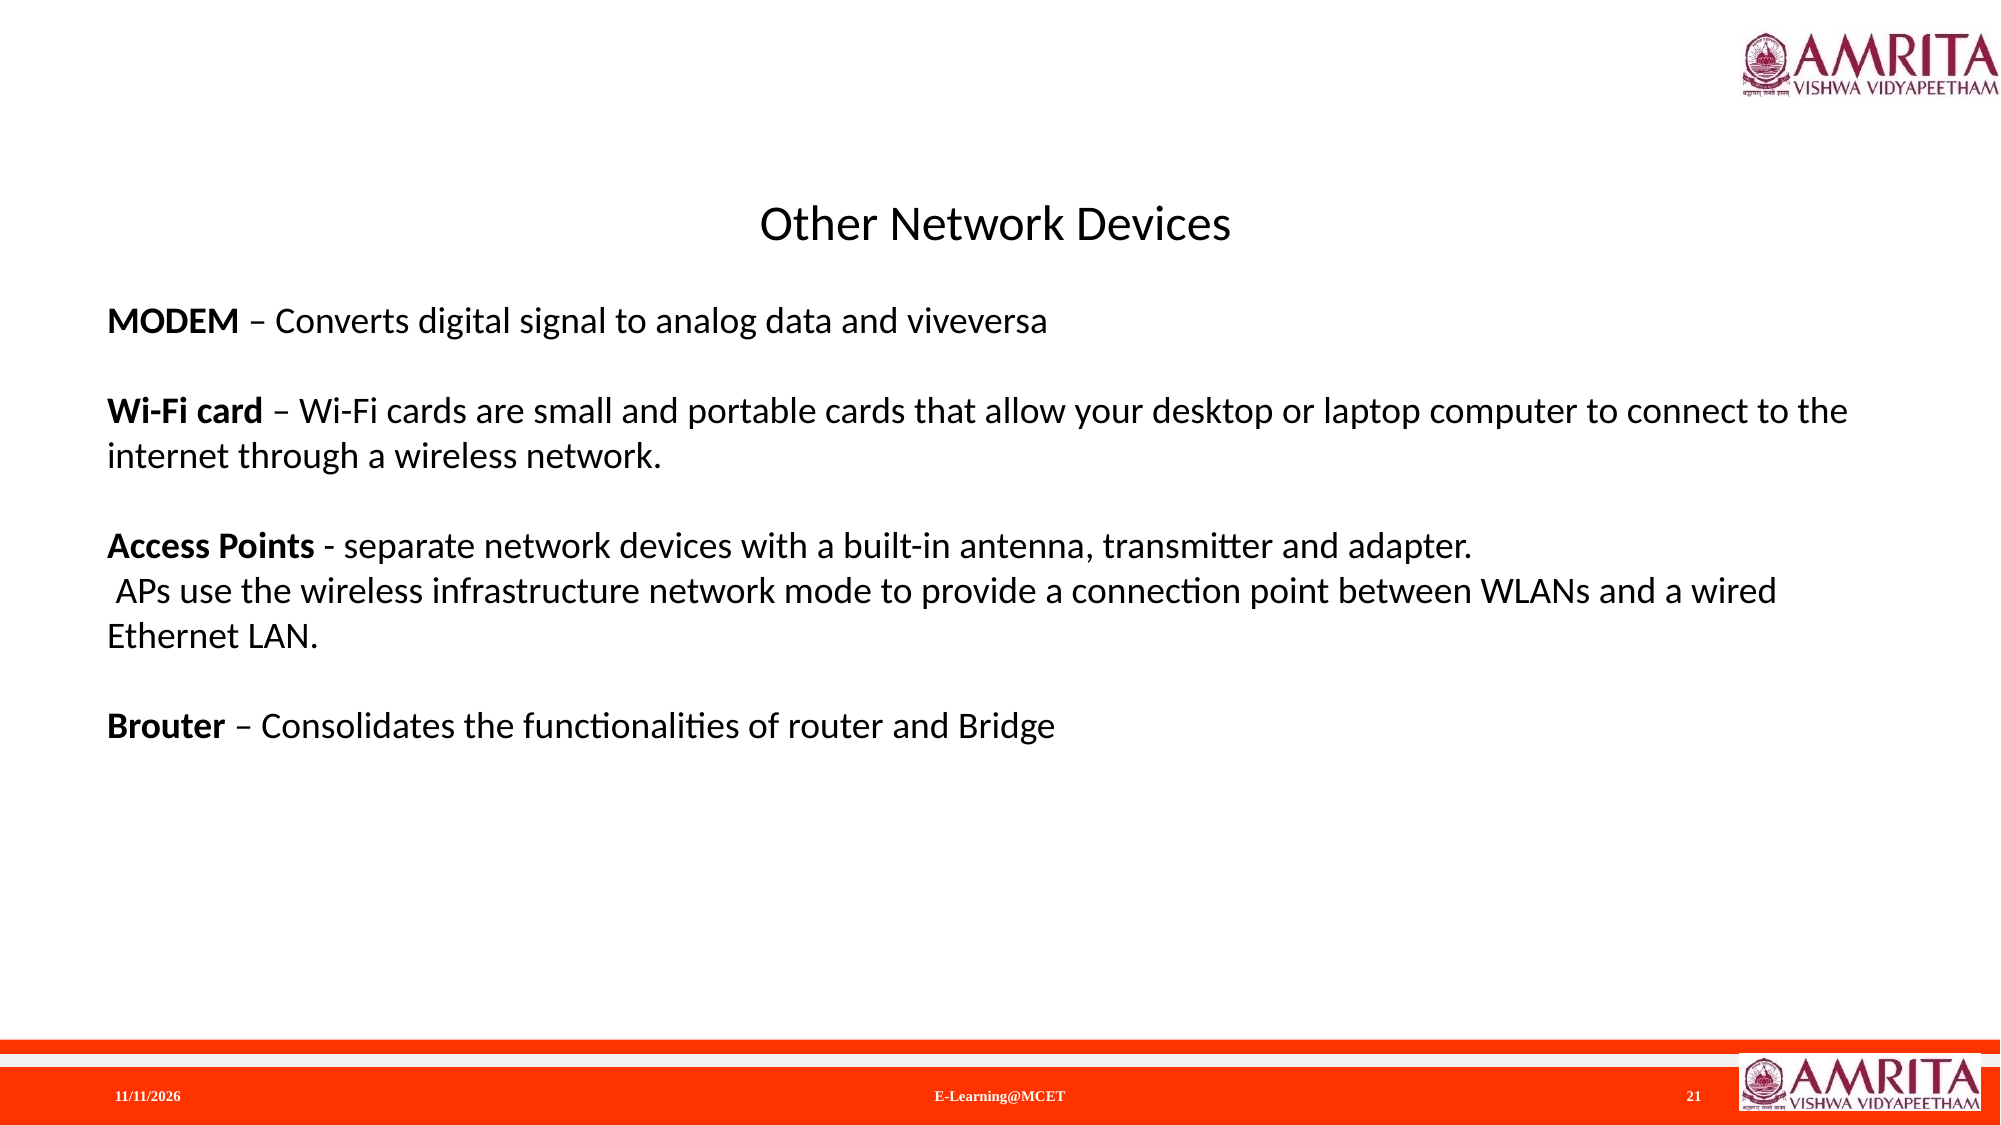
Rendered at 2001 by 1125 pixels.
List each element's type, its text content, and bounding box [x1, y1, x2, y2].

slide_number 21 [1433, 1065, 1717, 1125]
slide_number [99, 1065, 567, 1125]
footer E-Learning@MCET [683, 1065, 1317, 1125]
picture [1739, 1053, 1981, 1111]
picture [1739, 27, 2000, 97]
text_box Other Network Devices MODEM – Converts digital signal to analog data and viveversa Wi-Fi card – Wi-Fi cards are small and portable cards that allow your desktop or laptop computer to connect to the internet through a wireless network. Access Points - separate network devices with a built-in antenna, transmitter and adapter. APs use the wireless infrastructure network mode to provide a connection point between WLANs and a wired Ethernet LAN. Brouter – Consolidates the functionalities of router and Bridge [92, 138, 1900, 799]
